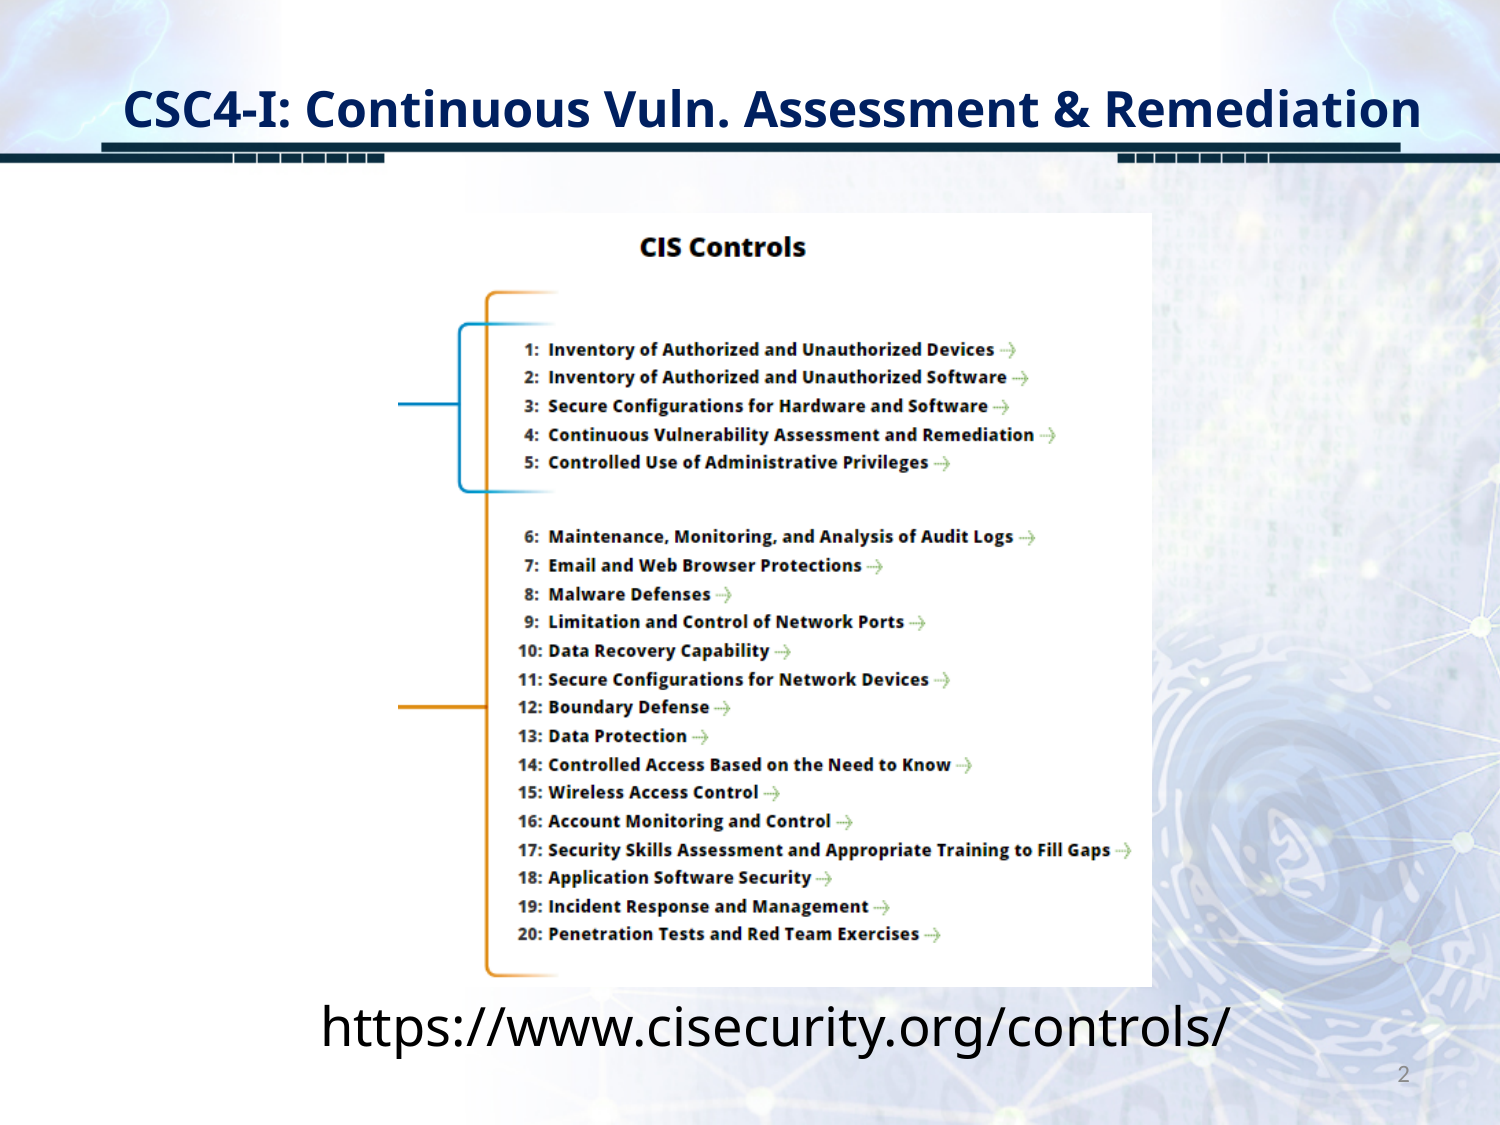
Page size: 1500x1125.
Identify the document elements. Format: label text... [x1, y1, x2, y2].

text_box https://www.cisecurity.org/controls/ [305, 984, 1248, 1065]
title CSC4-I: Continuous Vuln. Assessment & Remediation [97, 34, 1448, 182]
picture [0, 0, 1500, 1125]
slide_number 2 [1074, 1042, 1425, 1103]
